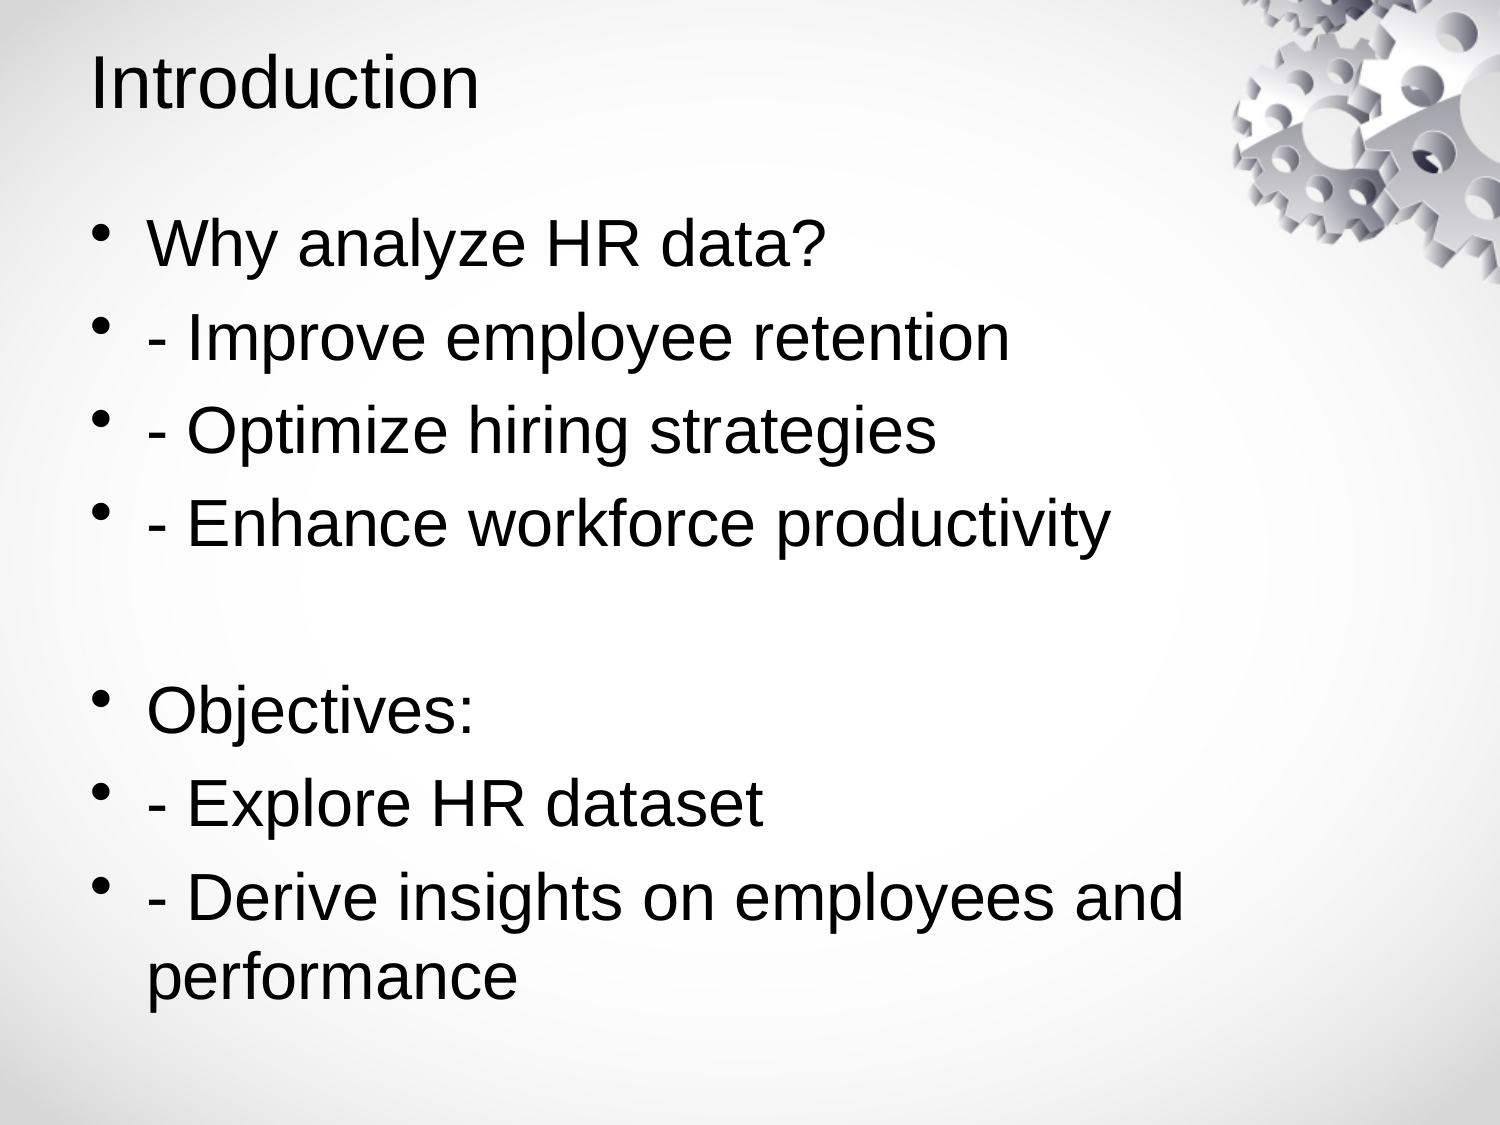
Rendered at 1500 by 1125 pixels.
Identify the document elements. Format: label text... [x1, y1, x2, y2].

title Introduction [74, 30, 1426, 127]
list Why analyze HR data? - Improve employee retention - Optimize hiring strategies - Enhance workforce productivity Objectives: - Explore HR dataset - Derive insights on employees and performance [74, 192, 1426, 1006]
picture [0, 0, 1500, 1125]
